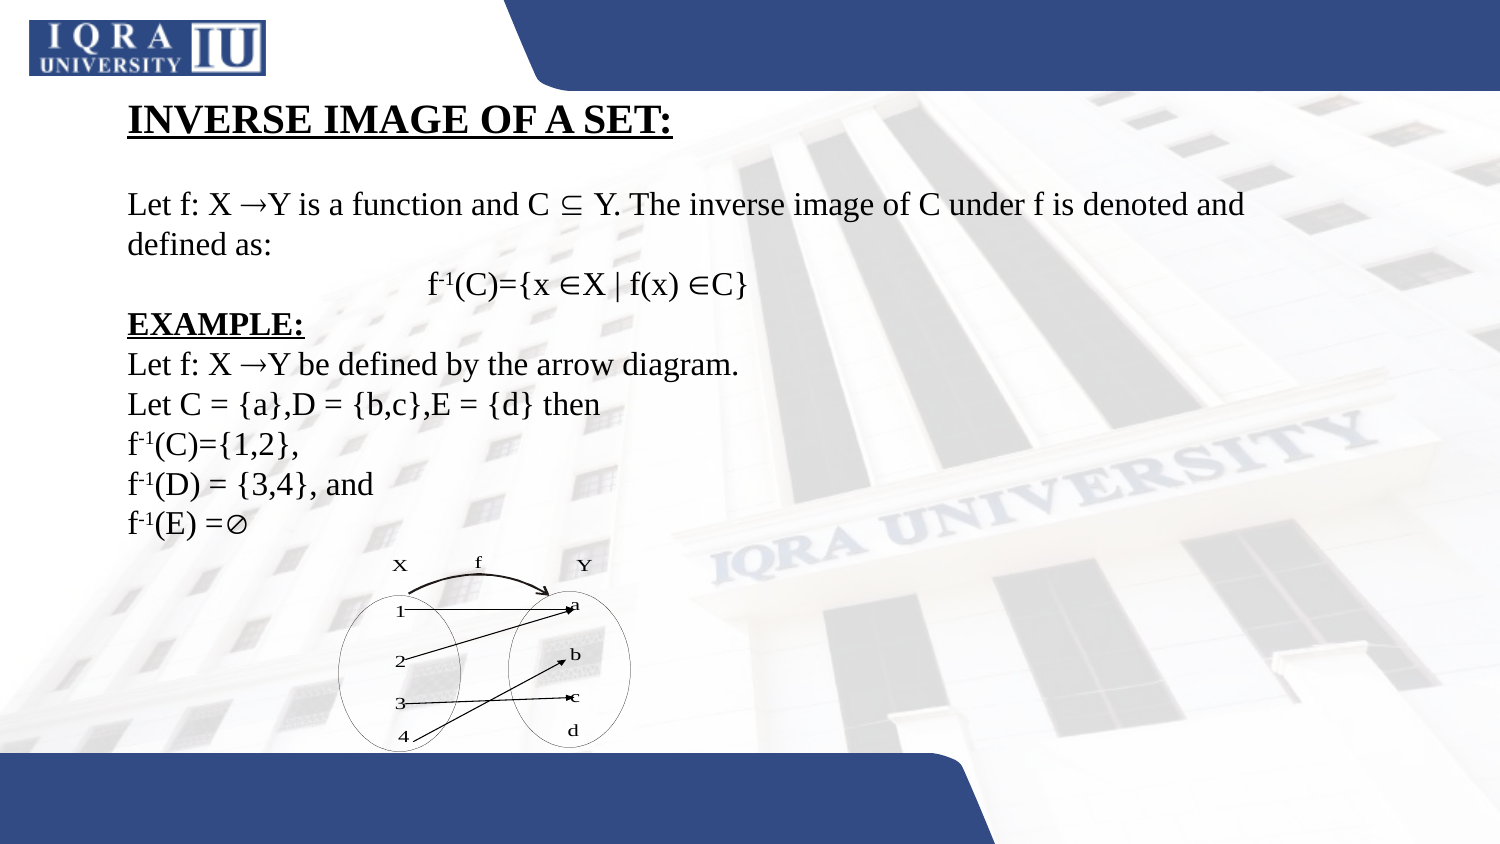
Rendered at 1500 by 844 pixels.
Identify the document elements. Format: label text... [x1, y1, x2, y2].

picture [336, 548, 633, 753]
text_box INVERSE IMAGE OF A SET: Let f: X Y is a function and C  Y. The inverse image of C under f is denoted and defined as: f-1(C)={x X | f(x) C} EXAMPLE: Let f: X Y be defined by the arrow diagram. Let C = {a},D = {b,c},E = {d} then f-1(C)={1,2}, f-1(D) = {3,4}, and f-1(E) = [112, 84, 1282, 549]
text_box [29, 20, 266, 76]
